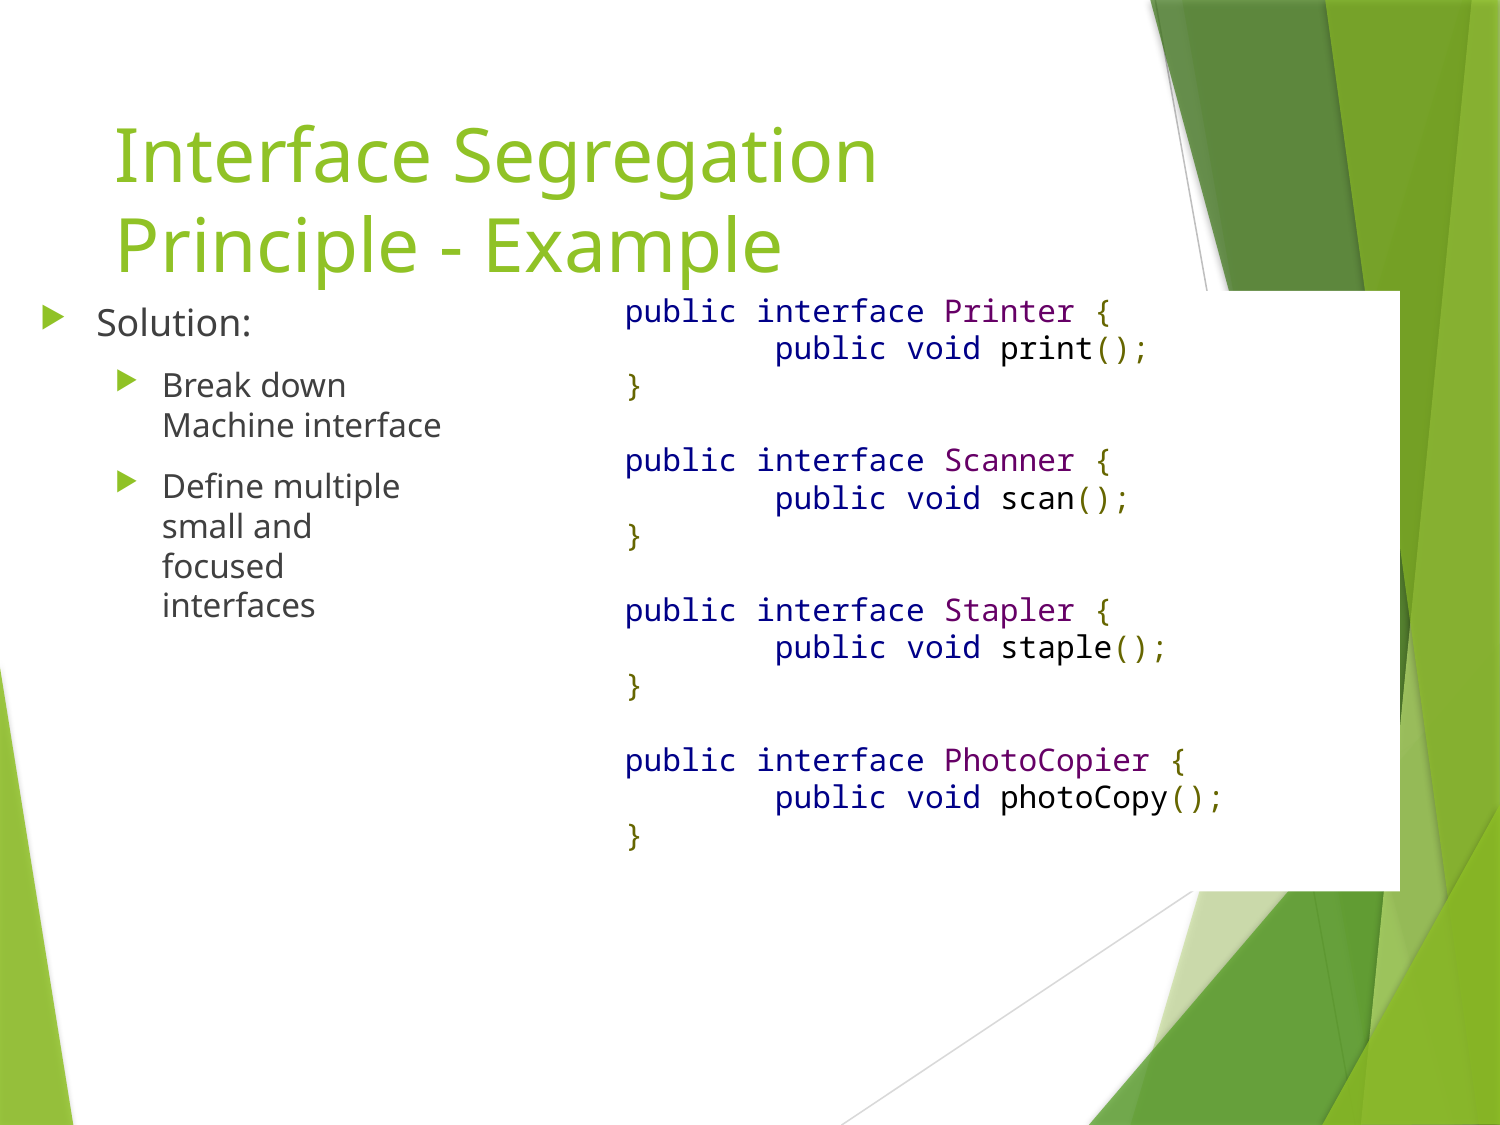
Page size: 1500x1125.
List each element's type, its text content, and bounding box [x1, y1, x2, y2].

list Solution: Break down Machine interface Define multiple small and focused interfaces [24, 291, 459, 1067]
title Interface Segregation Principle - Example [99, 99, 1142, 317]
text_box public interface Printer { public void print(); } public interface Scanner { public void scan(); } public interface Stapler { public void staple(); } public interface PhotoCopier { public void photoCopy(); } [624, 290, 1400, 892]
